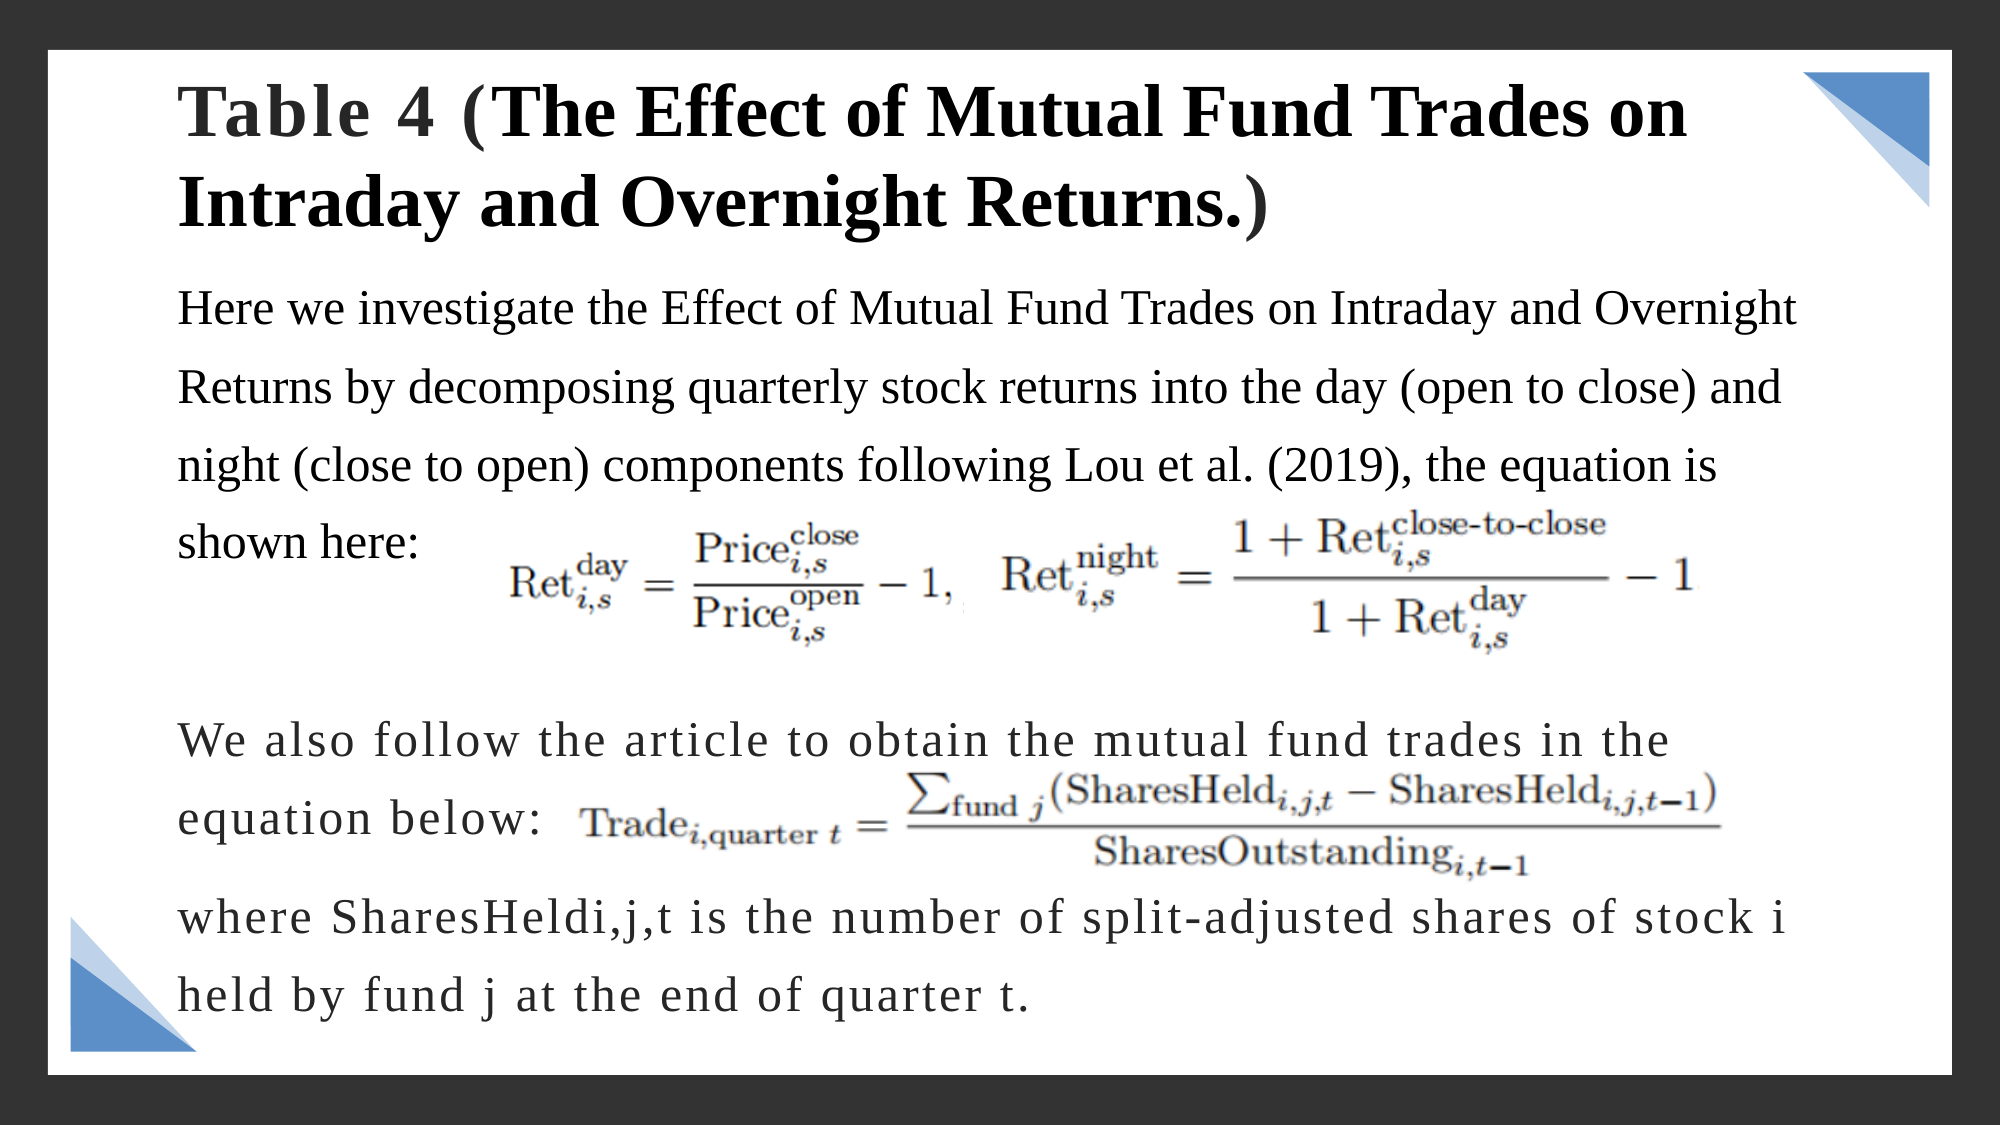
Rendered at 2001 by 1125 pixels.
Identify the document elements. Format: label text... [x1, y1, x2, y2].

title Table 4 (The Effect of Mutual Fund Trades on Intraday and Overnight Returns.) [160, 68, 1772, 235]
picture [567, 764, 1733, 890]
list Here we investigate the Effect of Mutual Fund Trades on Intraday and Overnight Returns by decomposing quarterly stock returns into the day (open to close) and night (close to open) components following Lou et al. (2019), the equation is shown here: We also follow the article to obtain the mutual fund trades in the equation below: where SharesHeldi,j,t is the number of split-adjusted shares of stock i held by fund j at the end of quarter t. [160, 257, 1840, 1036]
picture [450, 497, 1700, 678]
